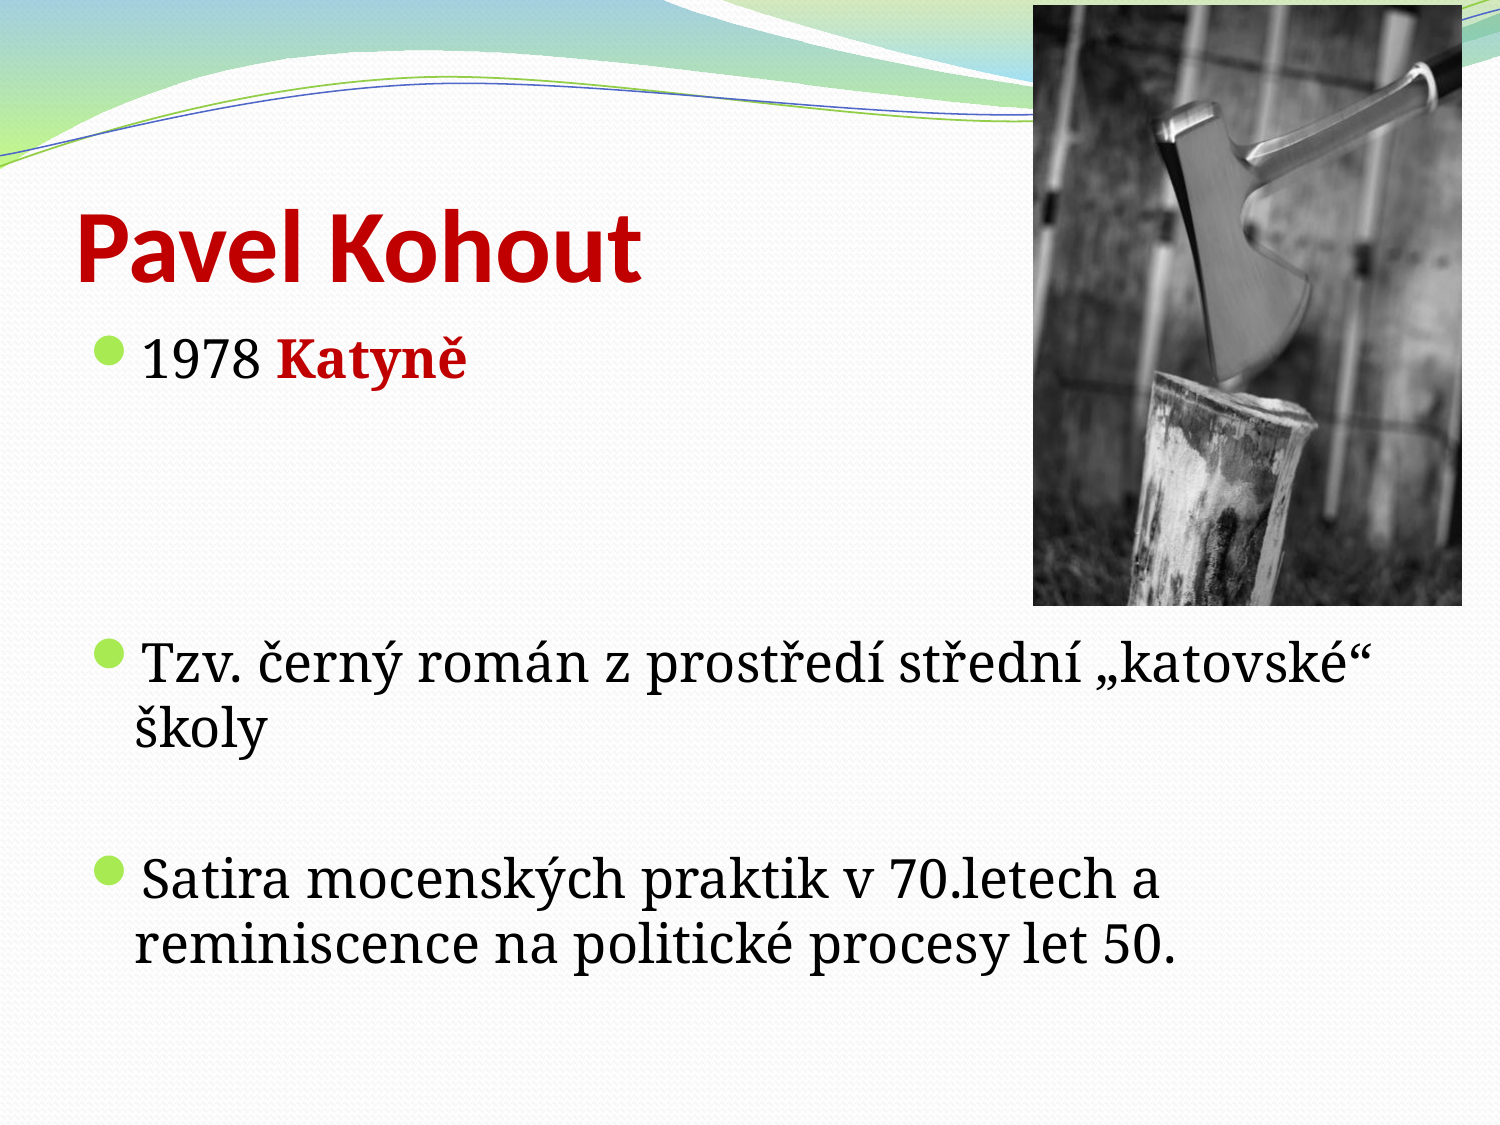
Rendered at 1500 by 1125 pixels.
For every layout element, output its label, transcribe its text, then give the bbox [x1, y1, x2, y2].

list 1978 Katyně Tzv. černý román z prostředí střední „katovské“ školy Satira mocenských praktik v 70.letech a reminiscence na politické procesy let 50. [75, 317, 1425, 1038]
picture [1033, 5, 1462, 606]
title Pavel Kohout [75, 115, 1026, 303]
